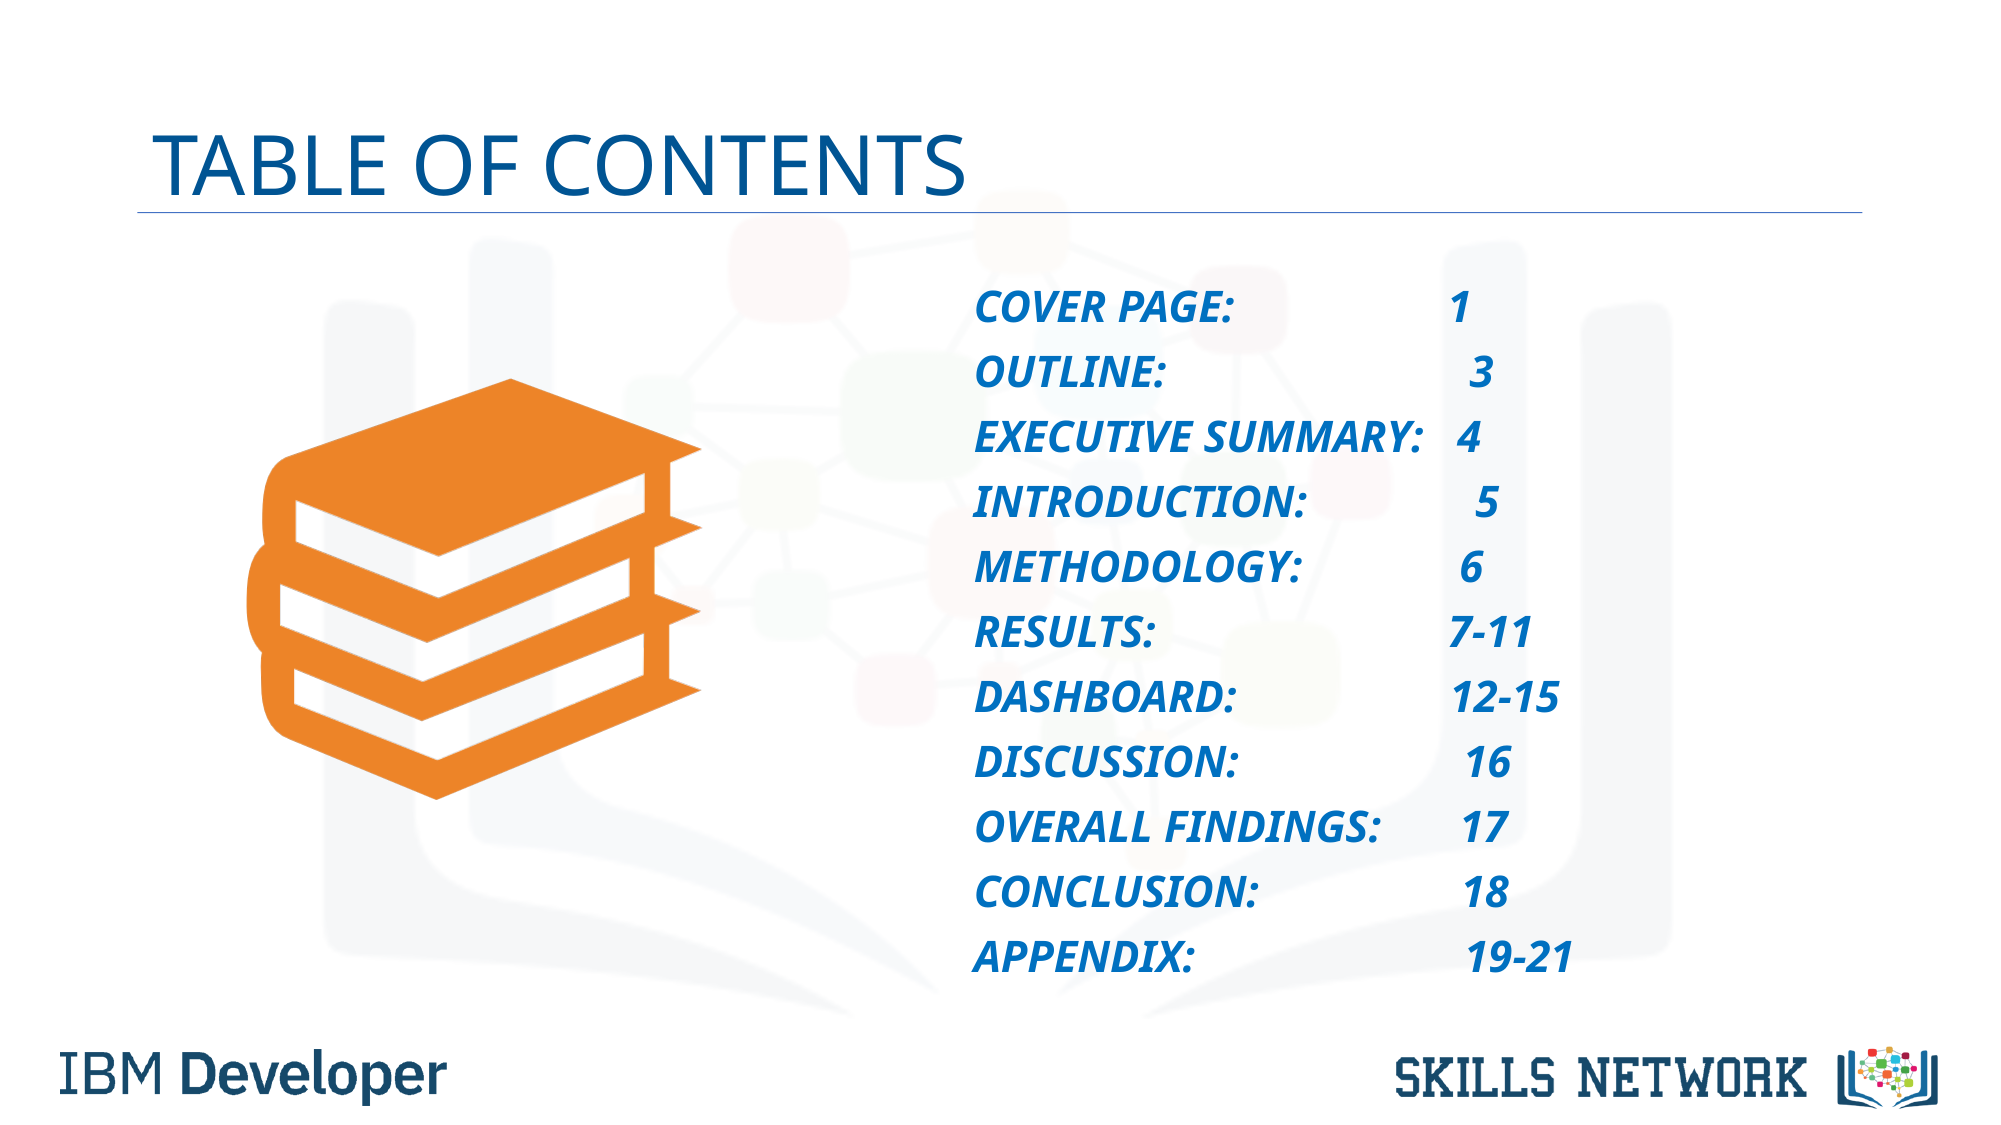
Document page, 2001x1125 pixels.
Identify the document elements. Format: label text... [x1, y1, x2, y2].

picture [55, 1045, 459, 1108]
title TABLE OF CONTENTS [137, 59, 1863, 277]
list COVER PAGE: 1 OUTLINE: 3 EXECUTIVE SUMMARY: 4 INTRODUCTION: 5 METHODOLOGY: 6 RESULTS: 7-11 DASHBOARD: 12-15 DISCUSSION: 16 OVERALL FINDINGS: 17 CONCLUSION: 18 APPENDIX: 19-21 [137, 277, 1863, 992]
picture [221, 338, 723, 840]
picture [1390, 1045, 1945, 1111]
